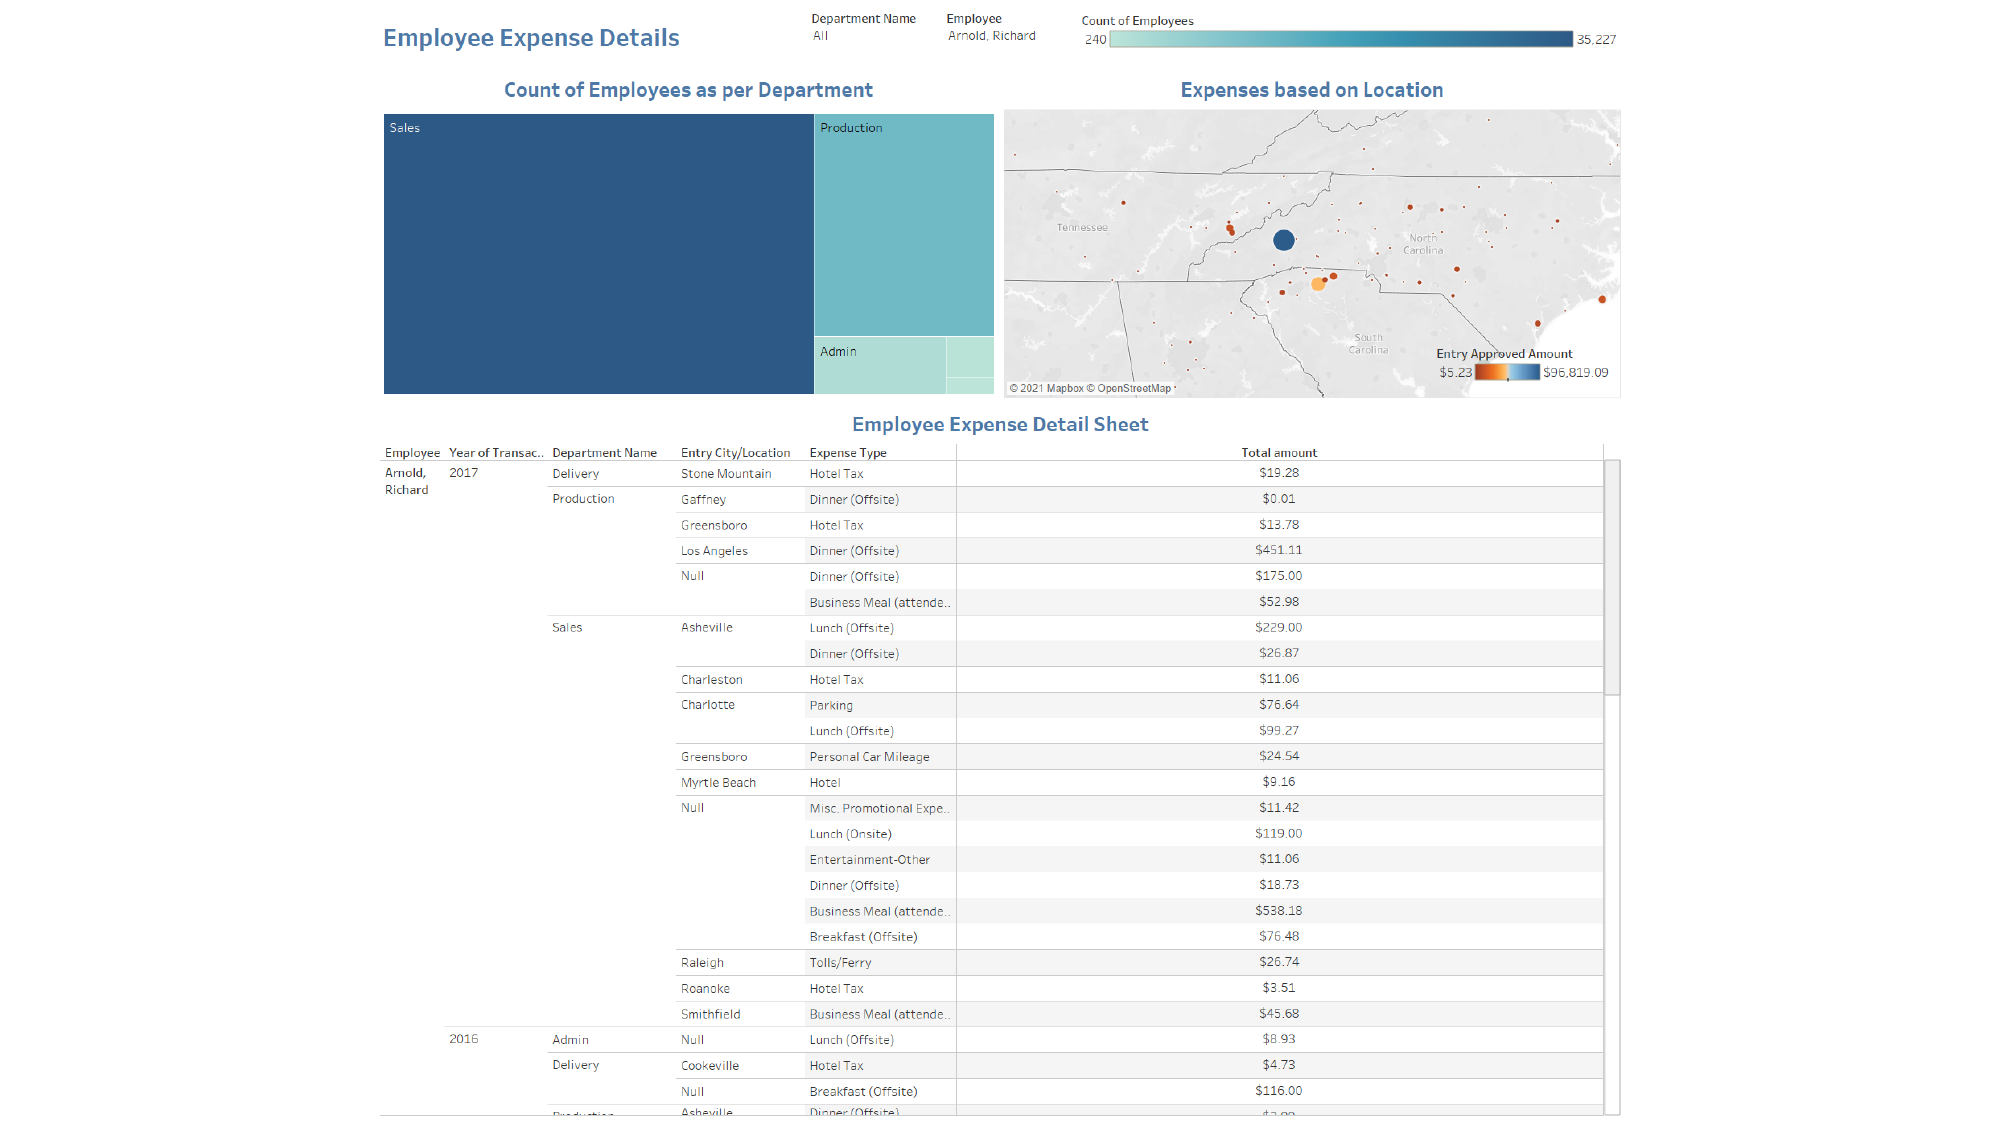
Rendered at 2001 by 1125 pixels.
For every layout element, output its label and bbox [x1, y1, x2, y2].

picture [370, 0, 1630, 1125]
